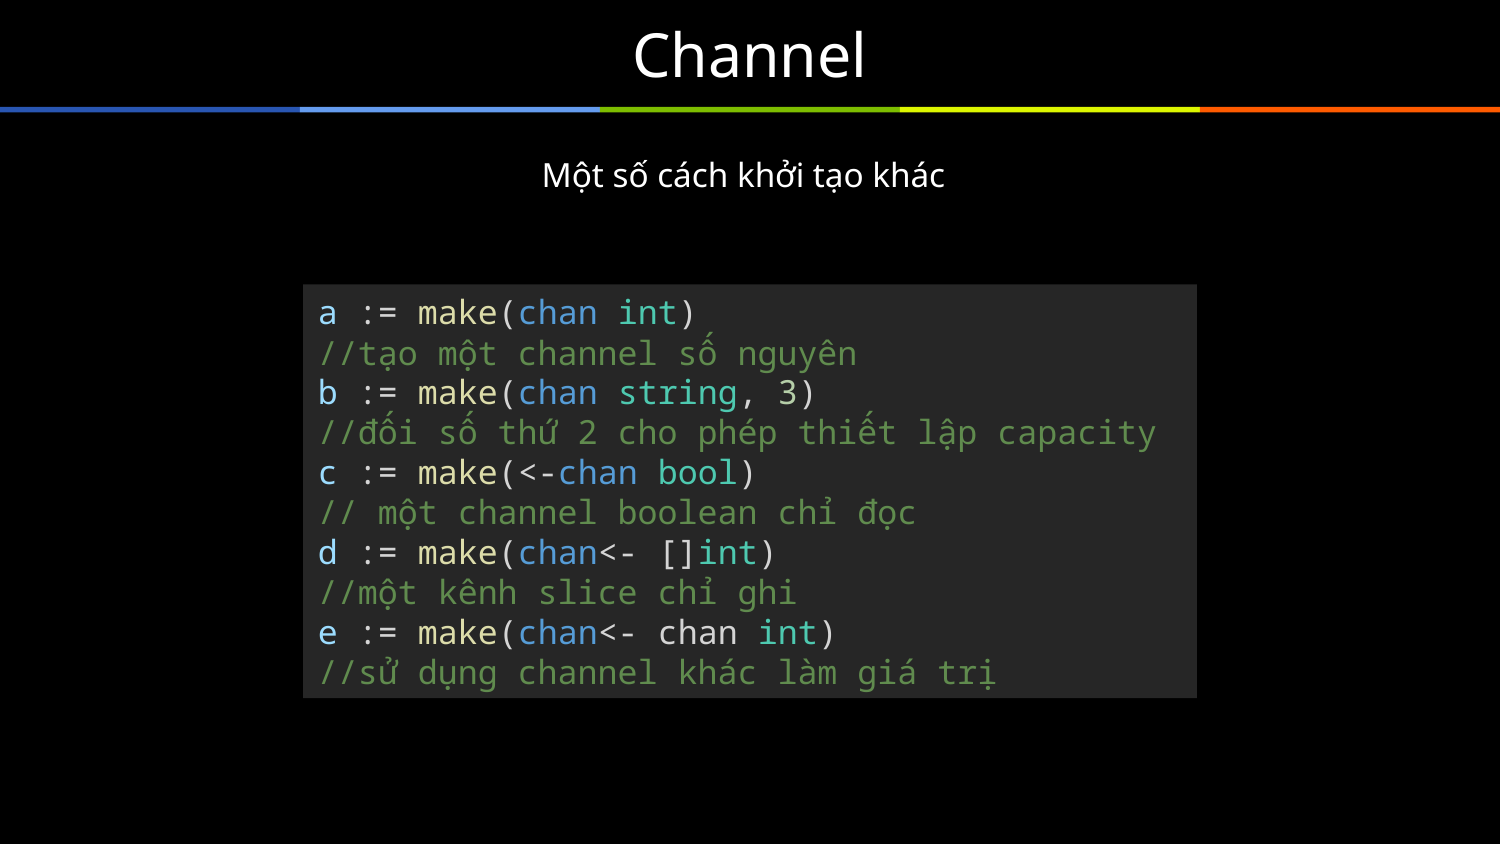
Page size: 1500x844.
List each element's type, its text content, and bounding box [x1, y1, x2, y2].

text_box Một số cách khởi tạo khác [526, 146, 974, 202]
text_box a := make(chan int) //tạo một channel số nguyên b := make(chan string, 3) //đối số thứ 2 cho phép thiết lập capacity c := make(<-chan bool) // một channel boolean chỉ đọc d := make(chan<- []int) //một kênh slice chỉ ghi e := make(chan<- chan int) //sử dụng channel khác làm giá trị [303, 284, 1197, 699]
title Channel [37, 9, 1463, 98]
